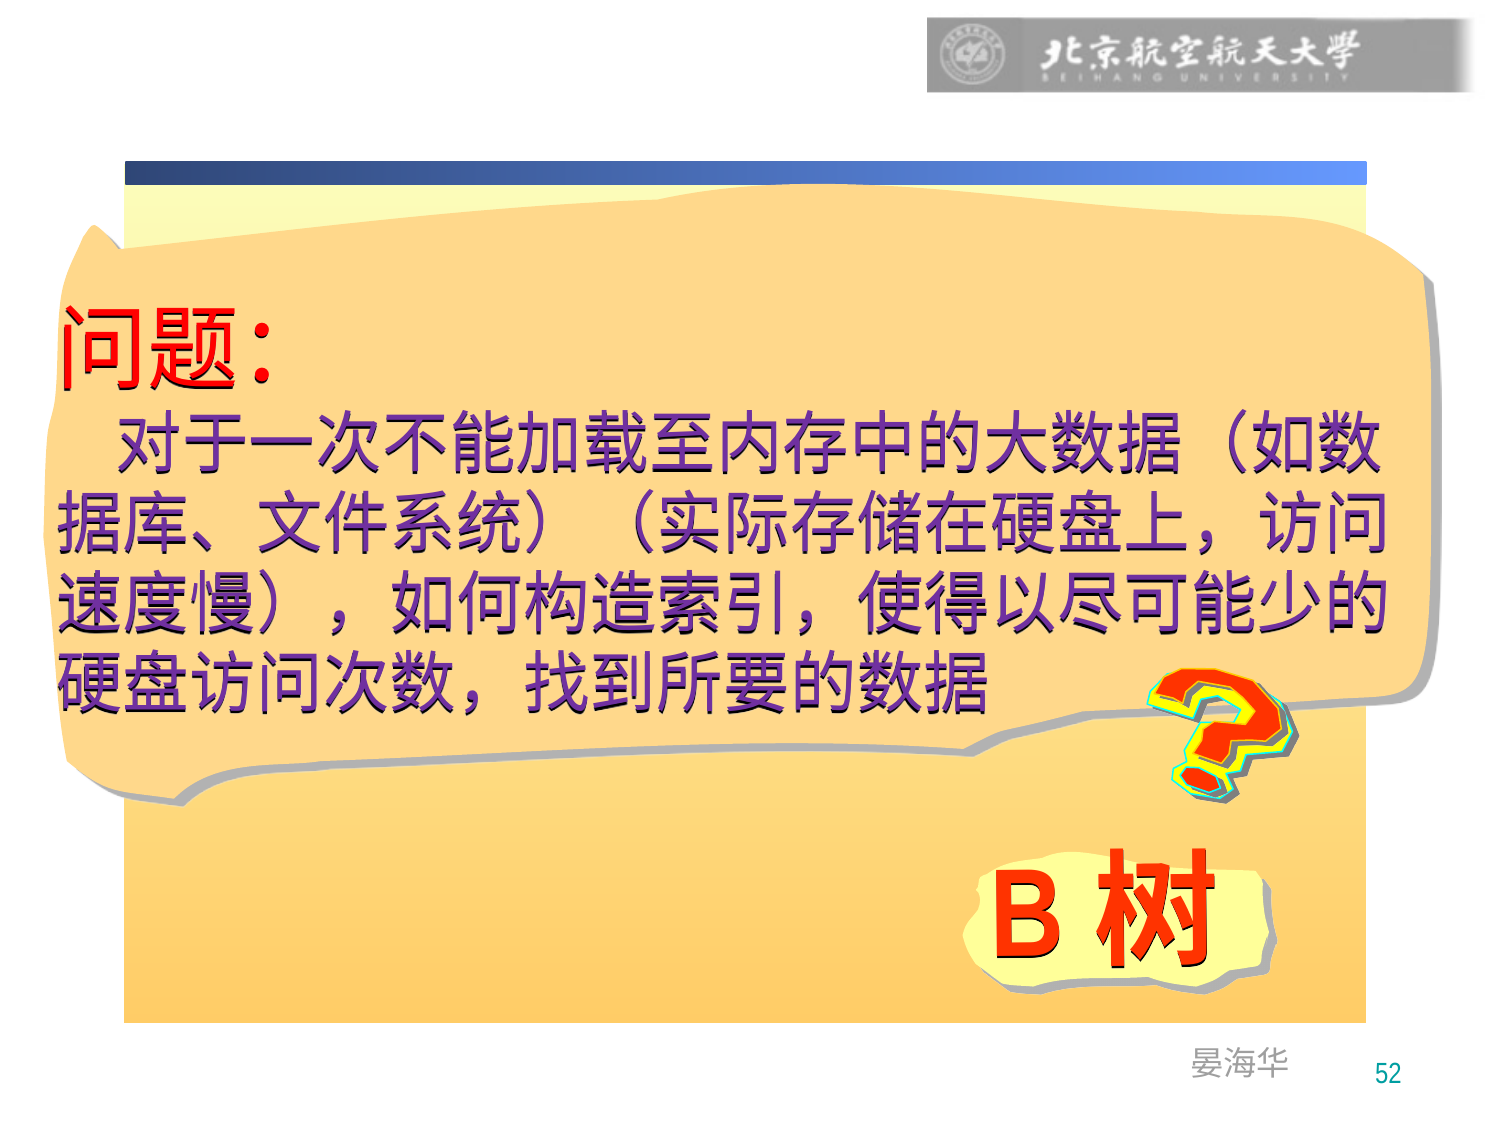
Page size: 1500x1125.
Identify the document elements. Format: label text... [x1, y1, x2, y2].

picture [927, 0, 1500, 102]
slide_number 52 [1103, 1021, 1417, 1098]
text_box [962, 822, 1318, 1020]
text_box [1139, 670, 1288, 799]
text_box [41, 160, 1436, 799]
